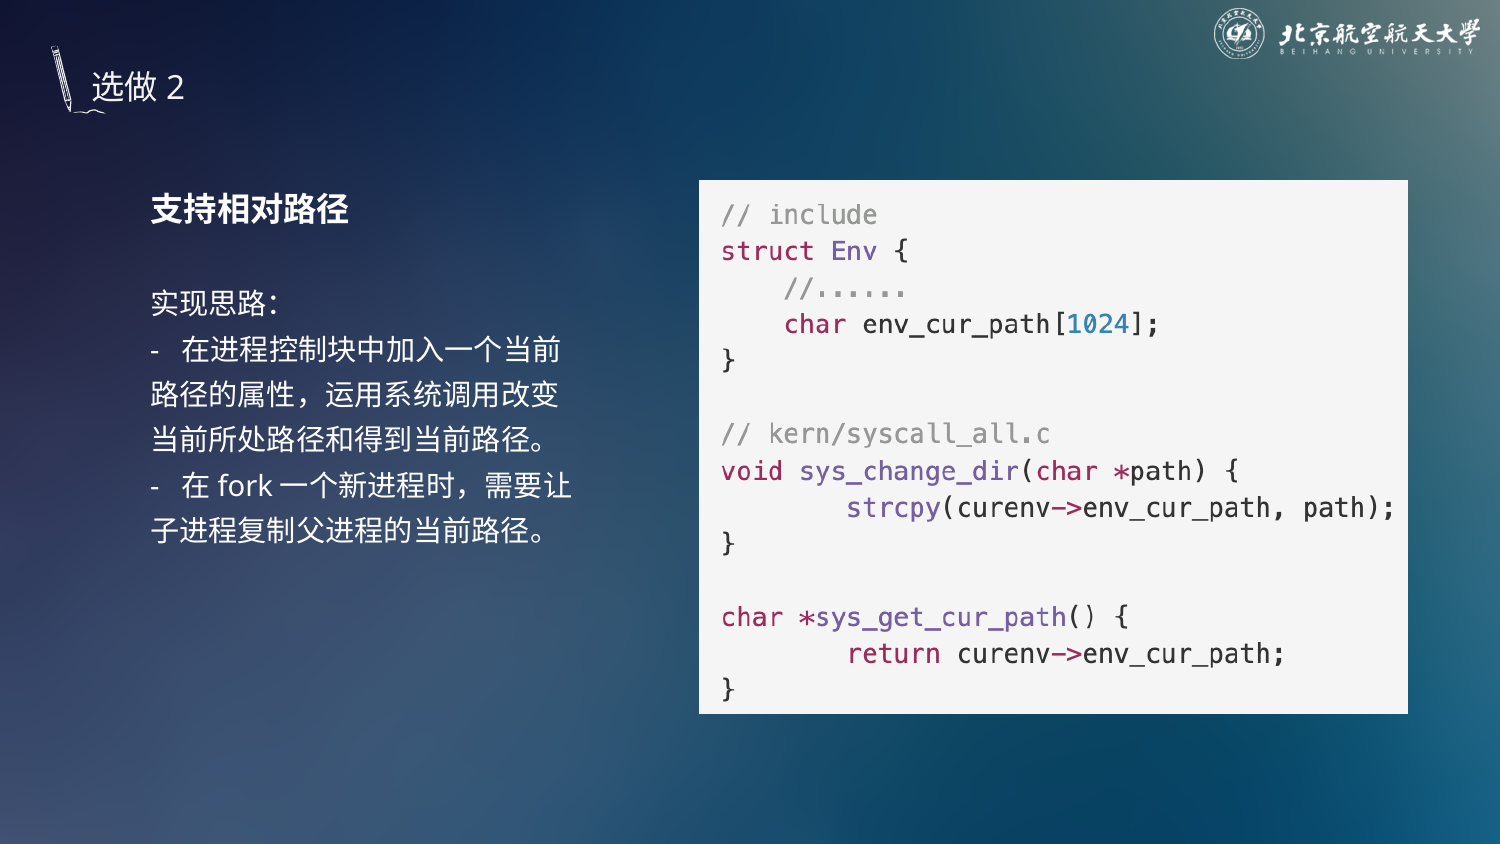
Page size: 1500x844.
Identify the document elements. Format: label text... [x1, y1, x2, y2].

text_box 选做2 [106, 58, 366, 114]
picture [0, 0, 1500, 844]
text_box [135, 180, 597, 558]
